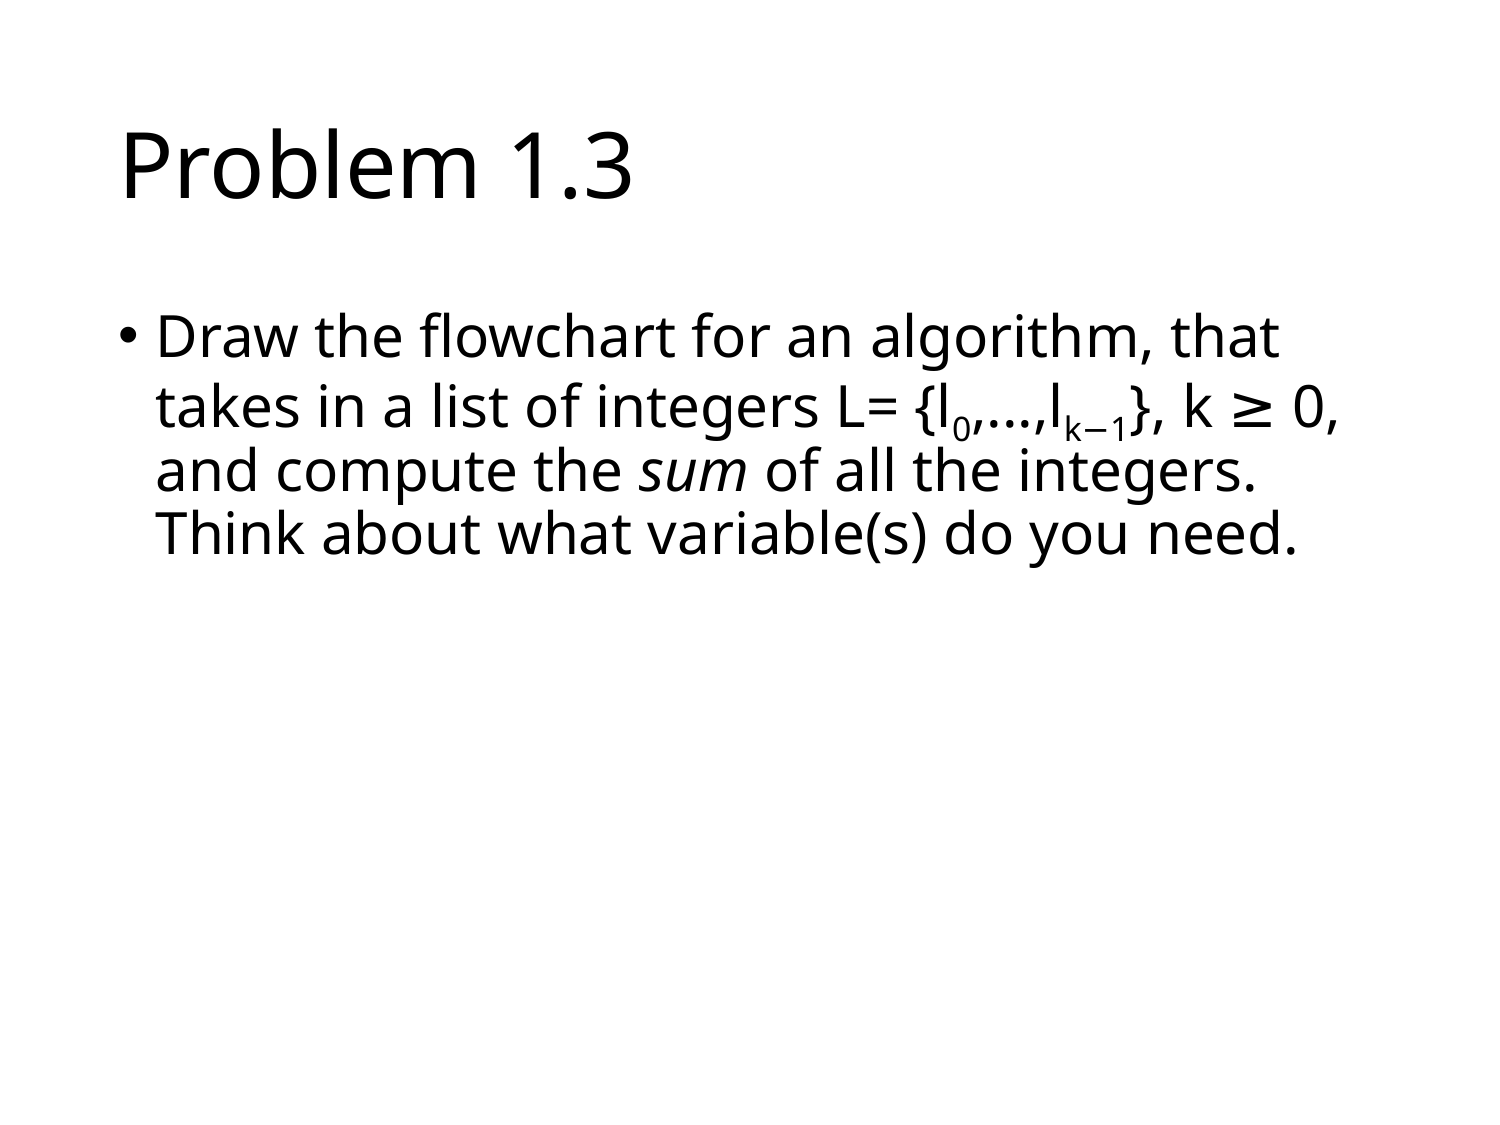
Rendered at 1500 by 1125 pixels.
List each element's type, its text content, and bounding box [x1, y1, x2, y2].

list Draw the flowchart for an algorithm, that takes in a list of integers L= {l0,...,lk−1}, k ≥ 0, and compute the sum of all the integers. Think about what variable(s) do you need. [103, 299, 1397, 1014]
title Problem 1.3 [103, 59, 1397, 278]
